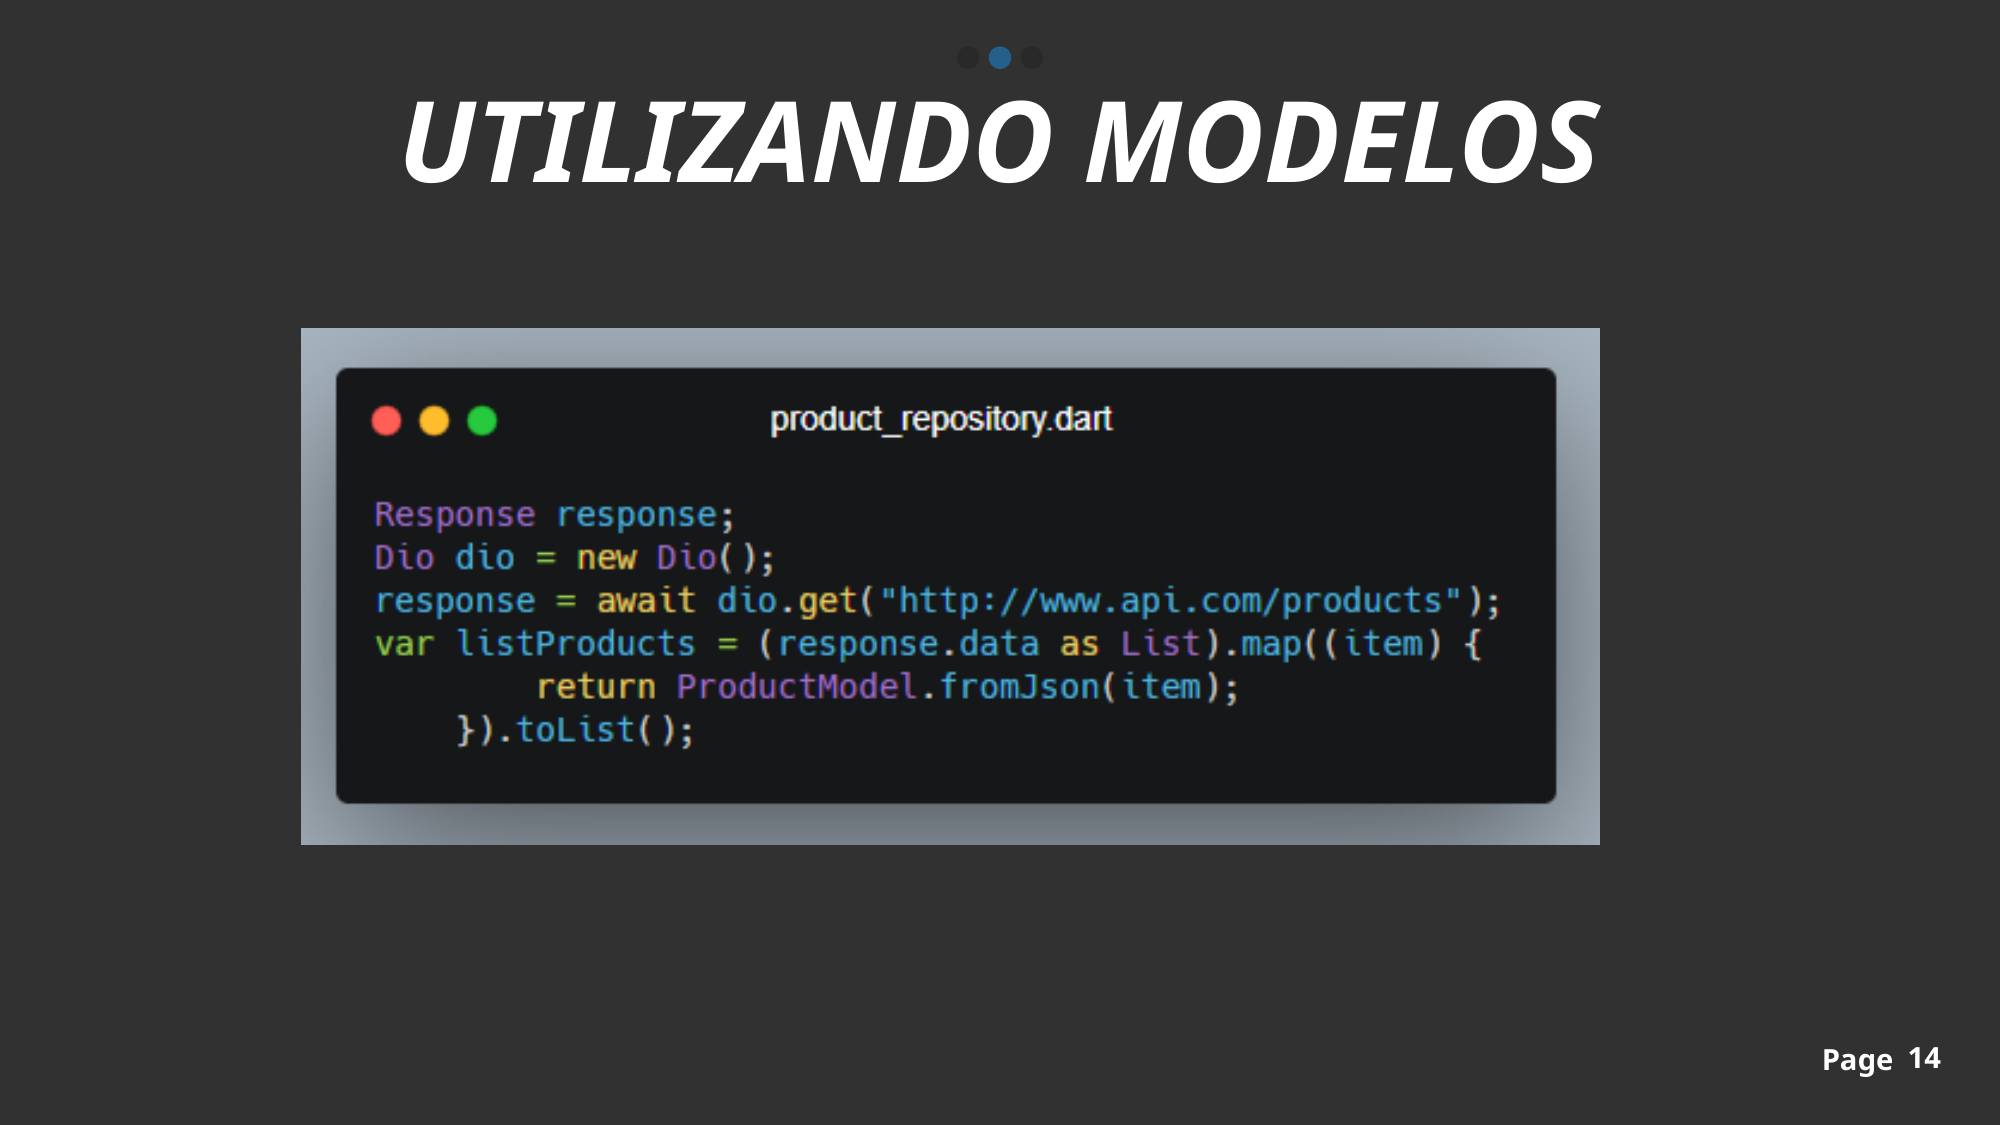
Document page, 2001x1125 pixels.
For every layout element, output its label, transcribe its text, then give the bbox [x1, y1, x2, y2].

title UTILIZANDO MODELOS [126, 69, 1874, 222]
slide_number 14 [1506, 1029, 1957, 1089]
picture [301, 328, 1600, 846]
